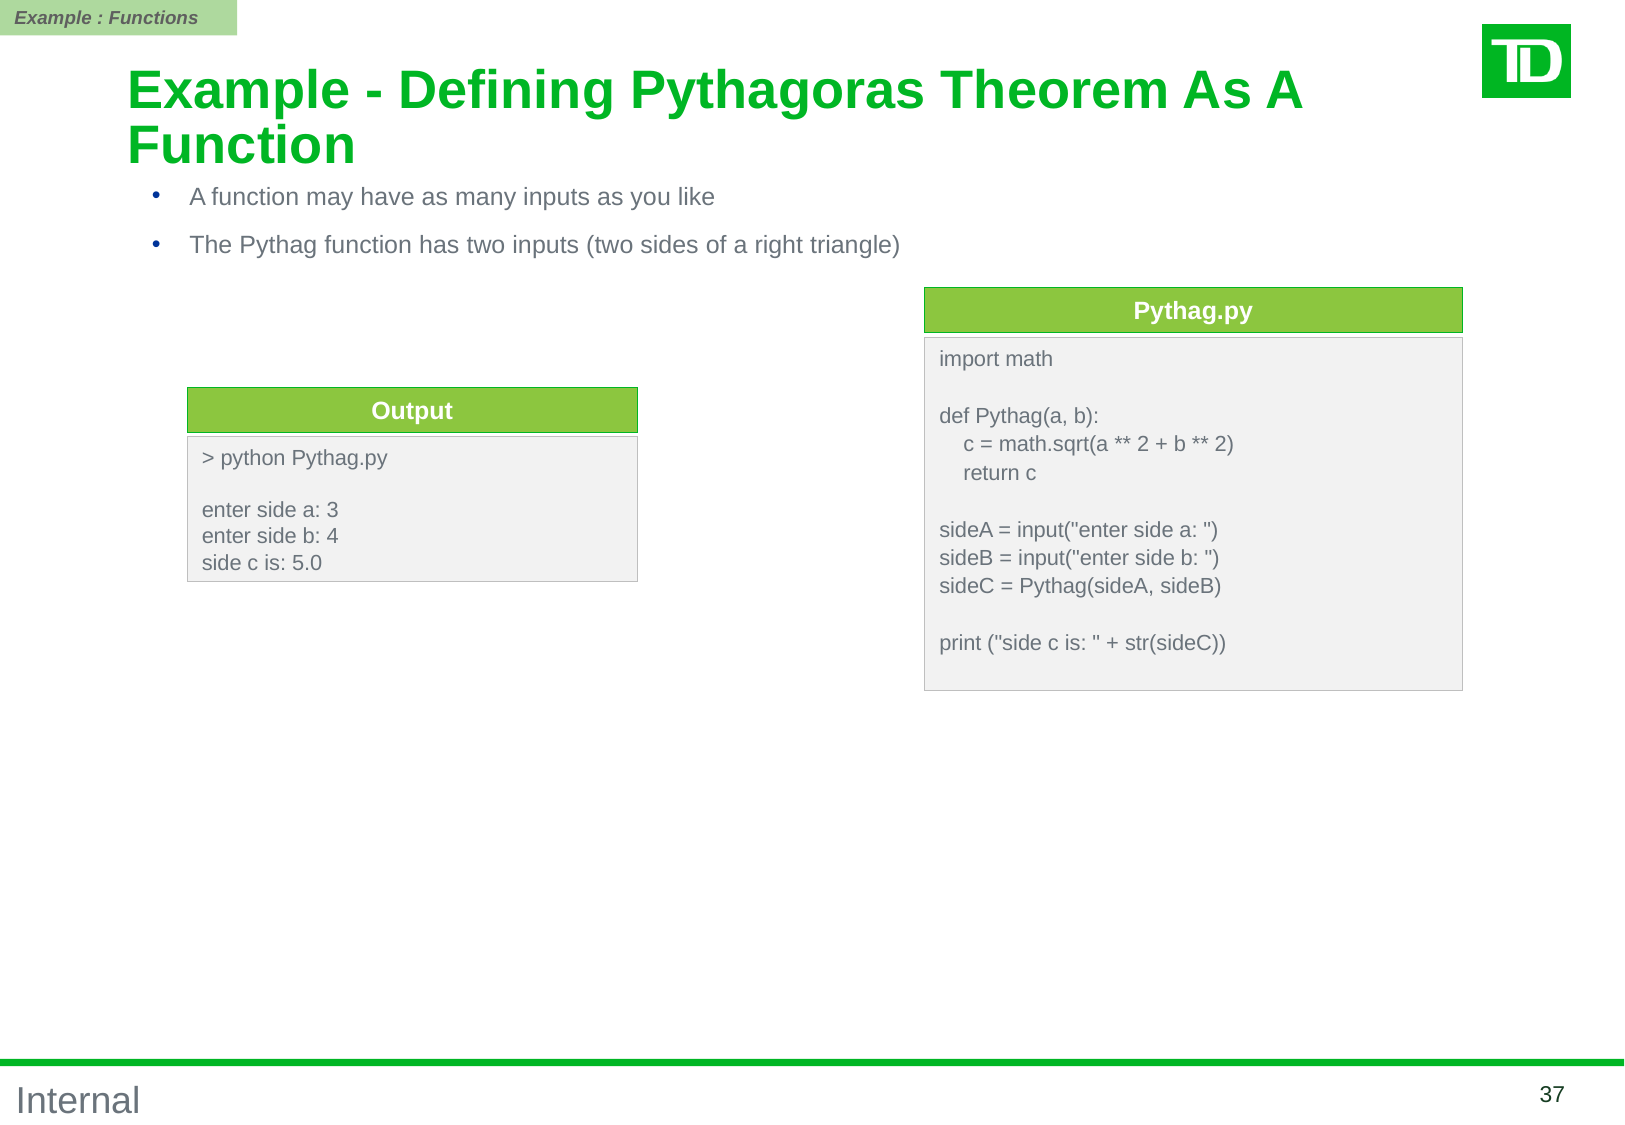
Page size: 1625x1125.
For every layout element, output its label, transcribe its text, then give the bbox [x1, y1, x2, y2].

text_box > python Pythag.py enter side a: 3 enter side b: 4 side c is: 5.0 [187, 436, 638, 582]
text_box A function may have as many inputs as you like The Pythag function has two inputs (two sides of a right triangle) [137, 172, 1488, 282]
text_box Output [187, 387, 638, 433]
slide_number 36 [1456, 1078, 1581, 1109]
title Example - Defining Pythagoras Theorem As A Function [112, 63, 1475, 175]
text_box Example : Functions [0, 0, 238, 36]
text_box Pythag.py [924, 287, 1463, 333]
picture [1482, 24, 1571, 98]
text_box import math def Pythag(a, b): c = math.sqrt(a ** 2 + b ** 2) return c sideA = input("enter side a: ") sideB = input("enter side b: ") sideC = Pythag(sideA, sideB) print ("side c is: " + str(sideC)) [924, 337, 1463, 691]
